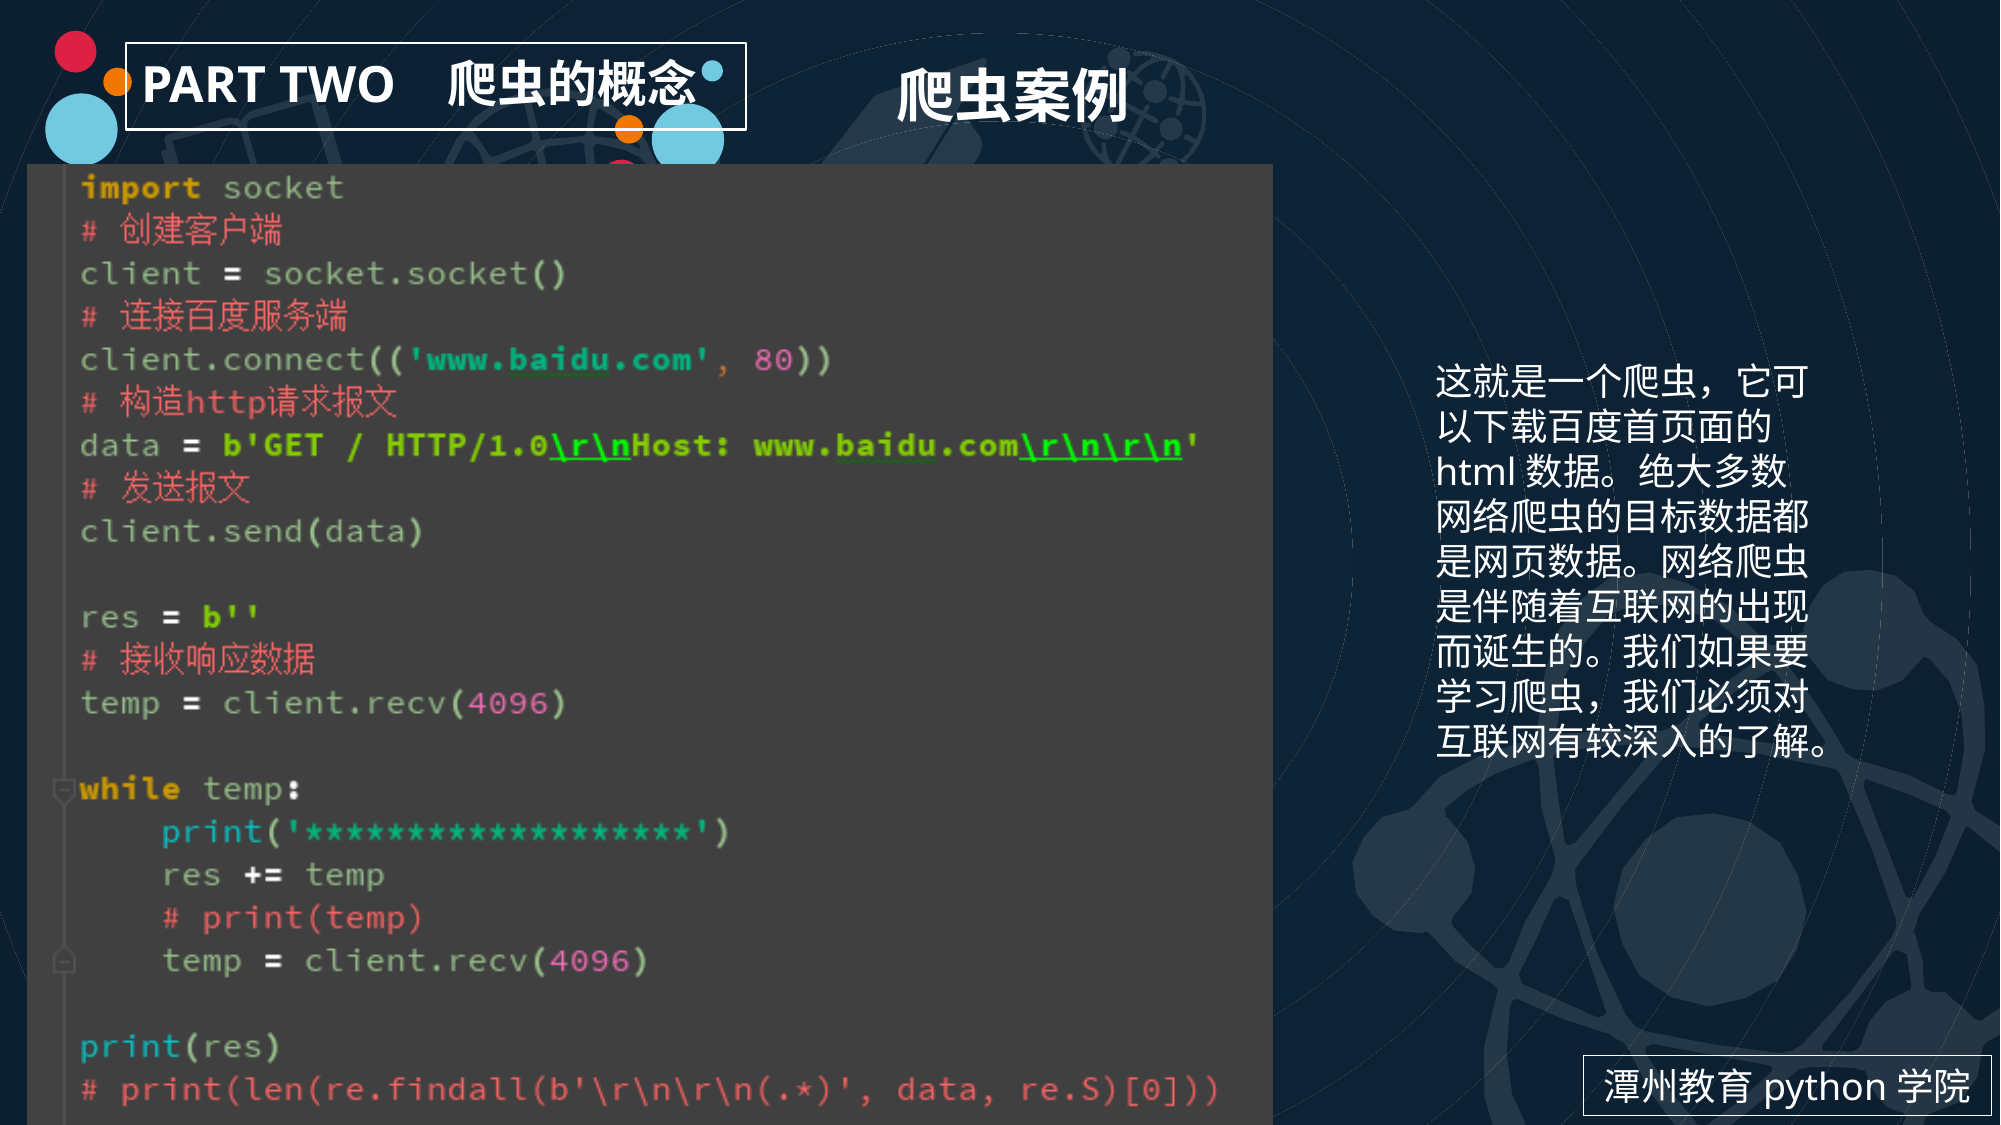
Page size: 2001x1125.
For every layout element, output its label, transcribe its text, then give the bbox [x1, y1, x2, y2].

picture [27, 164, 1273, 1125]
text_box 潭州教育python学院 [1583, 1055, 1992, 1116]
list PART TWO 爬虫的概念 [125, 42, 747, 131]
text_box 这就是一个爬虫，它可以下载百度首页面的html数据。绝大多数网络爬虫的目标数据都是网页数据。网络爬虫是伴随着互联网的出现而诞生的。我们如果要学习爬虫，我们必须对互联网有较深入的了解。 [1420, 350, 1838, 771]
text_box 爬虫案例 [896, 58, 1395, 129]
